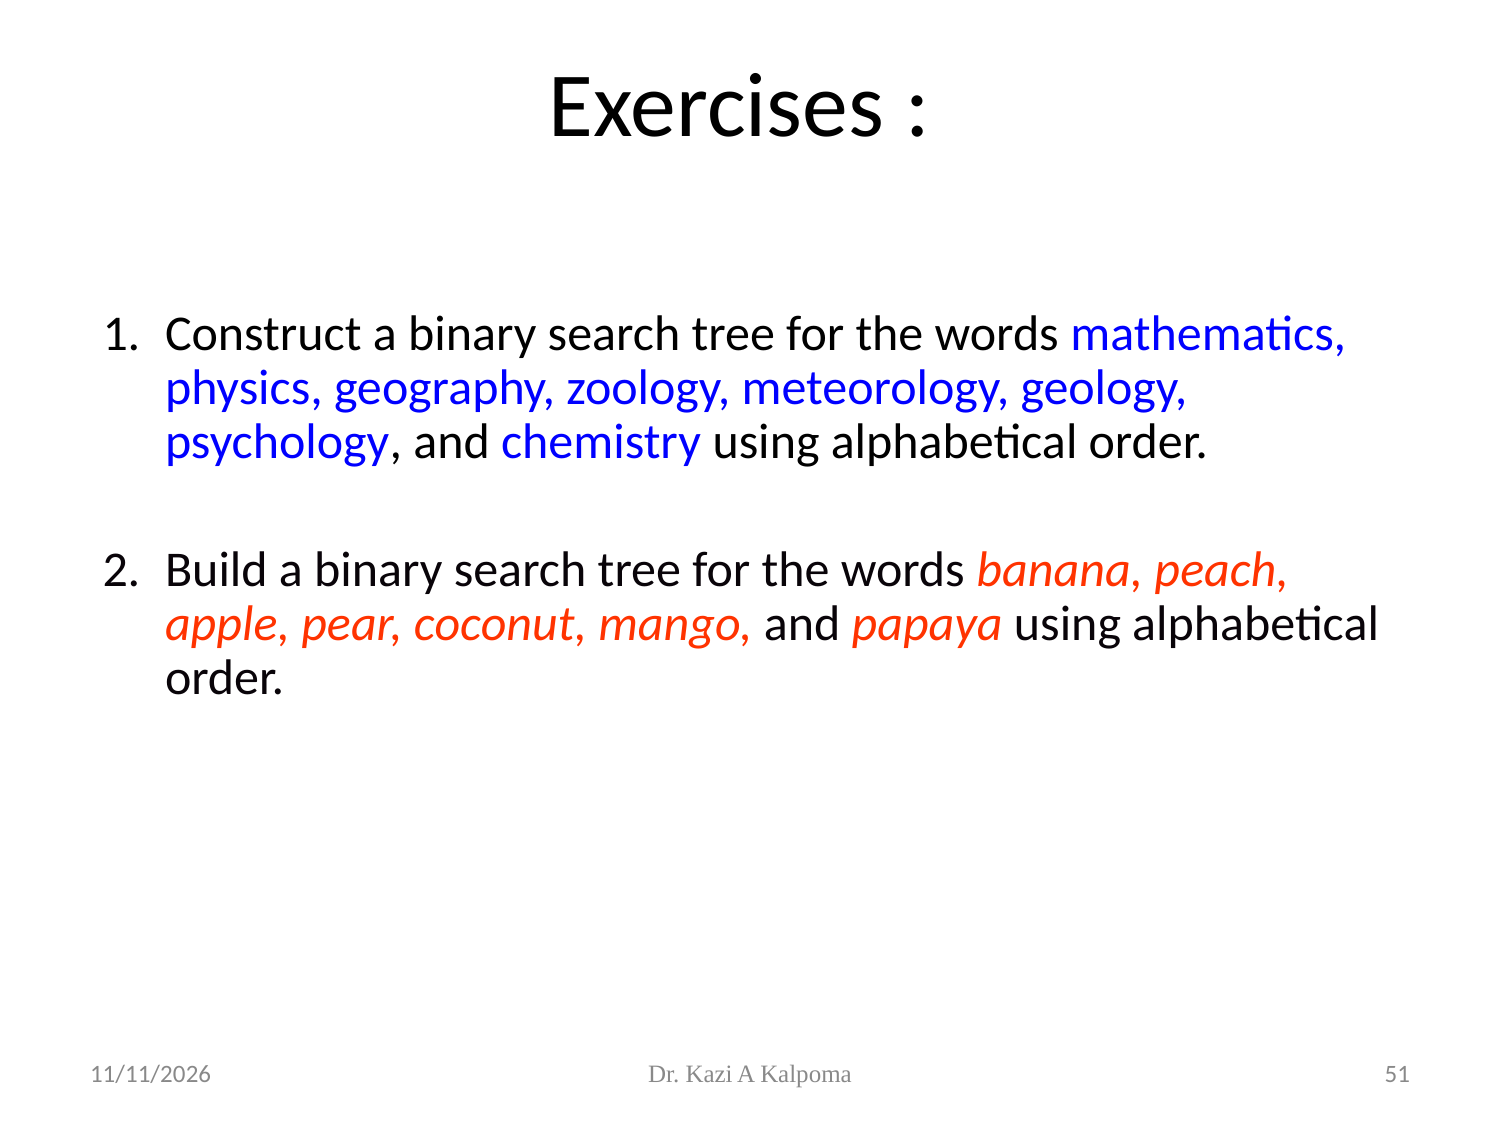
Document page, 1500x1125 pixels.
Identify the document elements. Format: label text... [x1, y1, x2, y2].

slide_number 51 [1074, 1042, 1425, 1103]
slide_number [75, 1042, 425, 1103]
list Construct a binary search tree for the words mathematics, physics, geography, zoology, meteorology, geology, psychology, and chemistry using alphabetical order. Build a binary search tree for the words banana, peach, apple, pear, coconut, mango, and papaya using alphabetical order. [87, 299, 1438, 976]
title Exercises : [131, 0, 1369, 213]
footer Dr. Kazi A Kalpoma [512, 1042, 988, 1103]
